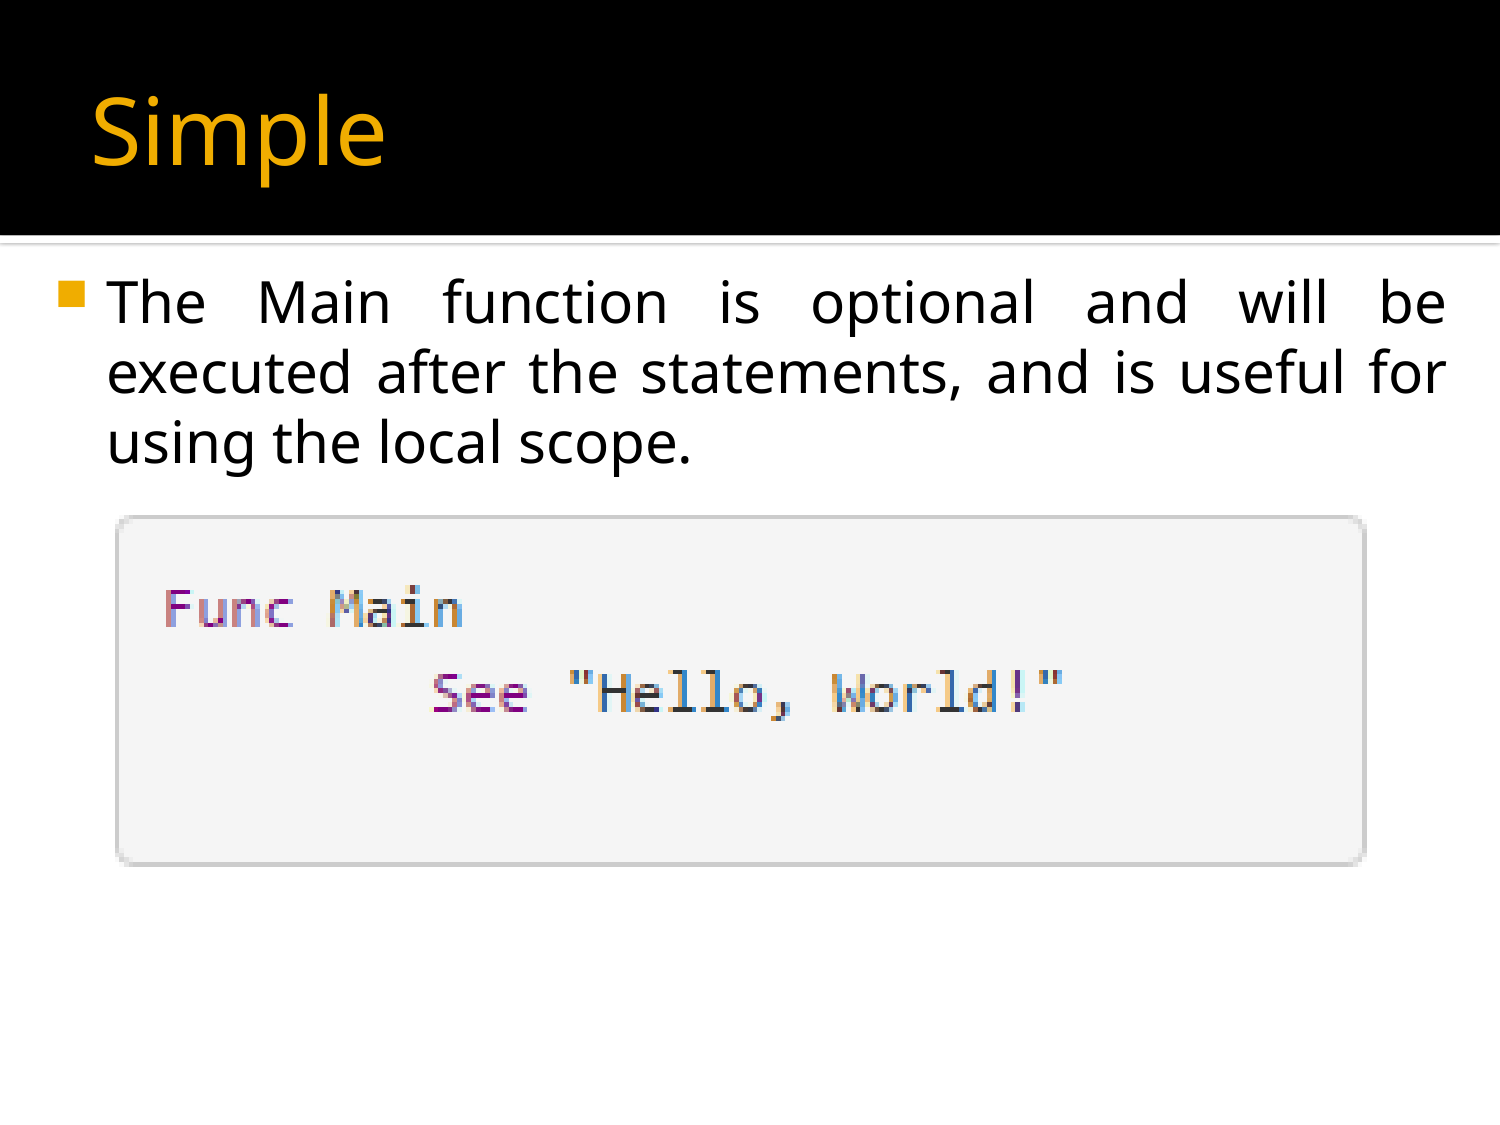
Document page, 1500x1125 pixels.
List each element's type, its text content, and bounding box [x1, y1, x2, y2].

title Simple [75, 25, 1425, 231]
picture [87, 487, 1391, 900]
list The Main function is optional and will be executed after the statements, and is useful for using the local scope. [24, 249, 1463, 1050]
